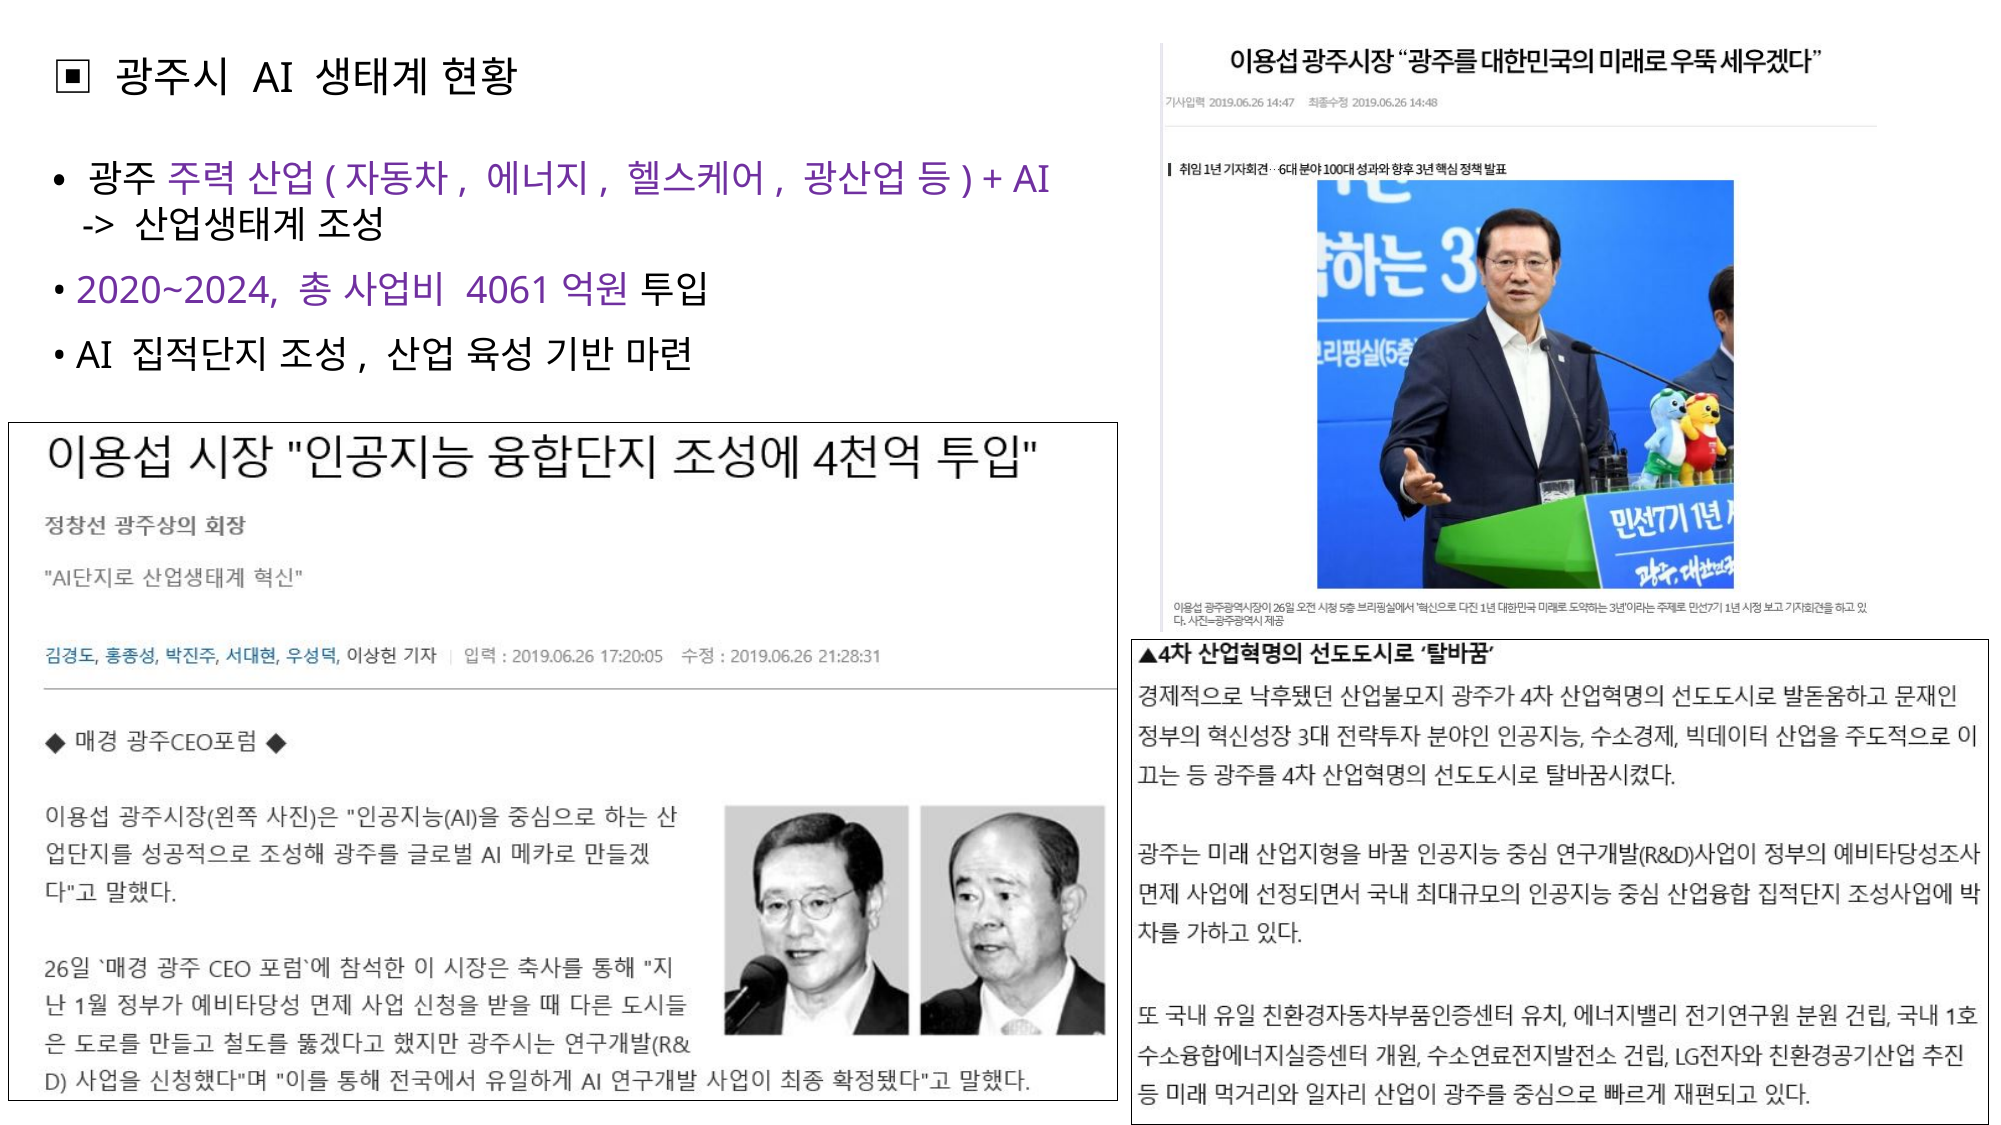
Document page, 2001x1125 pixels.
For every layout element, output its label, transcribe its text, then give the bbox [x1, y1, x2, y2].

picture [1131, 639, 1989, 1125]
text_box ▣ 광주시 AI 생태계 현황 • 광주 주력 산업(자동차, 에너지, 헬스케어, 광산업 등) + AI -> 산업생태계 조성 • 2020~2024, 총 사업비 4061억원 투입 • AI 집적단지 조성, 산업 육성 기반 마련 [37, 43, 1076, 422]
picture [1159, 43, 1877, 632]
picture [8, 422, 1118, 1101]
